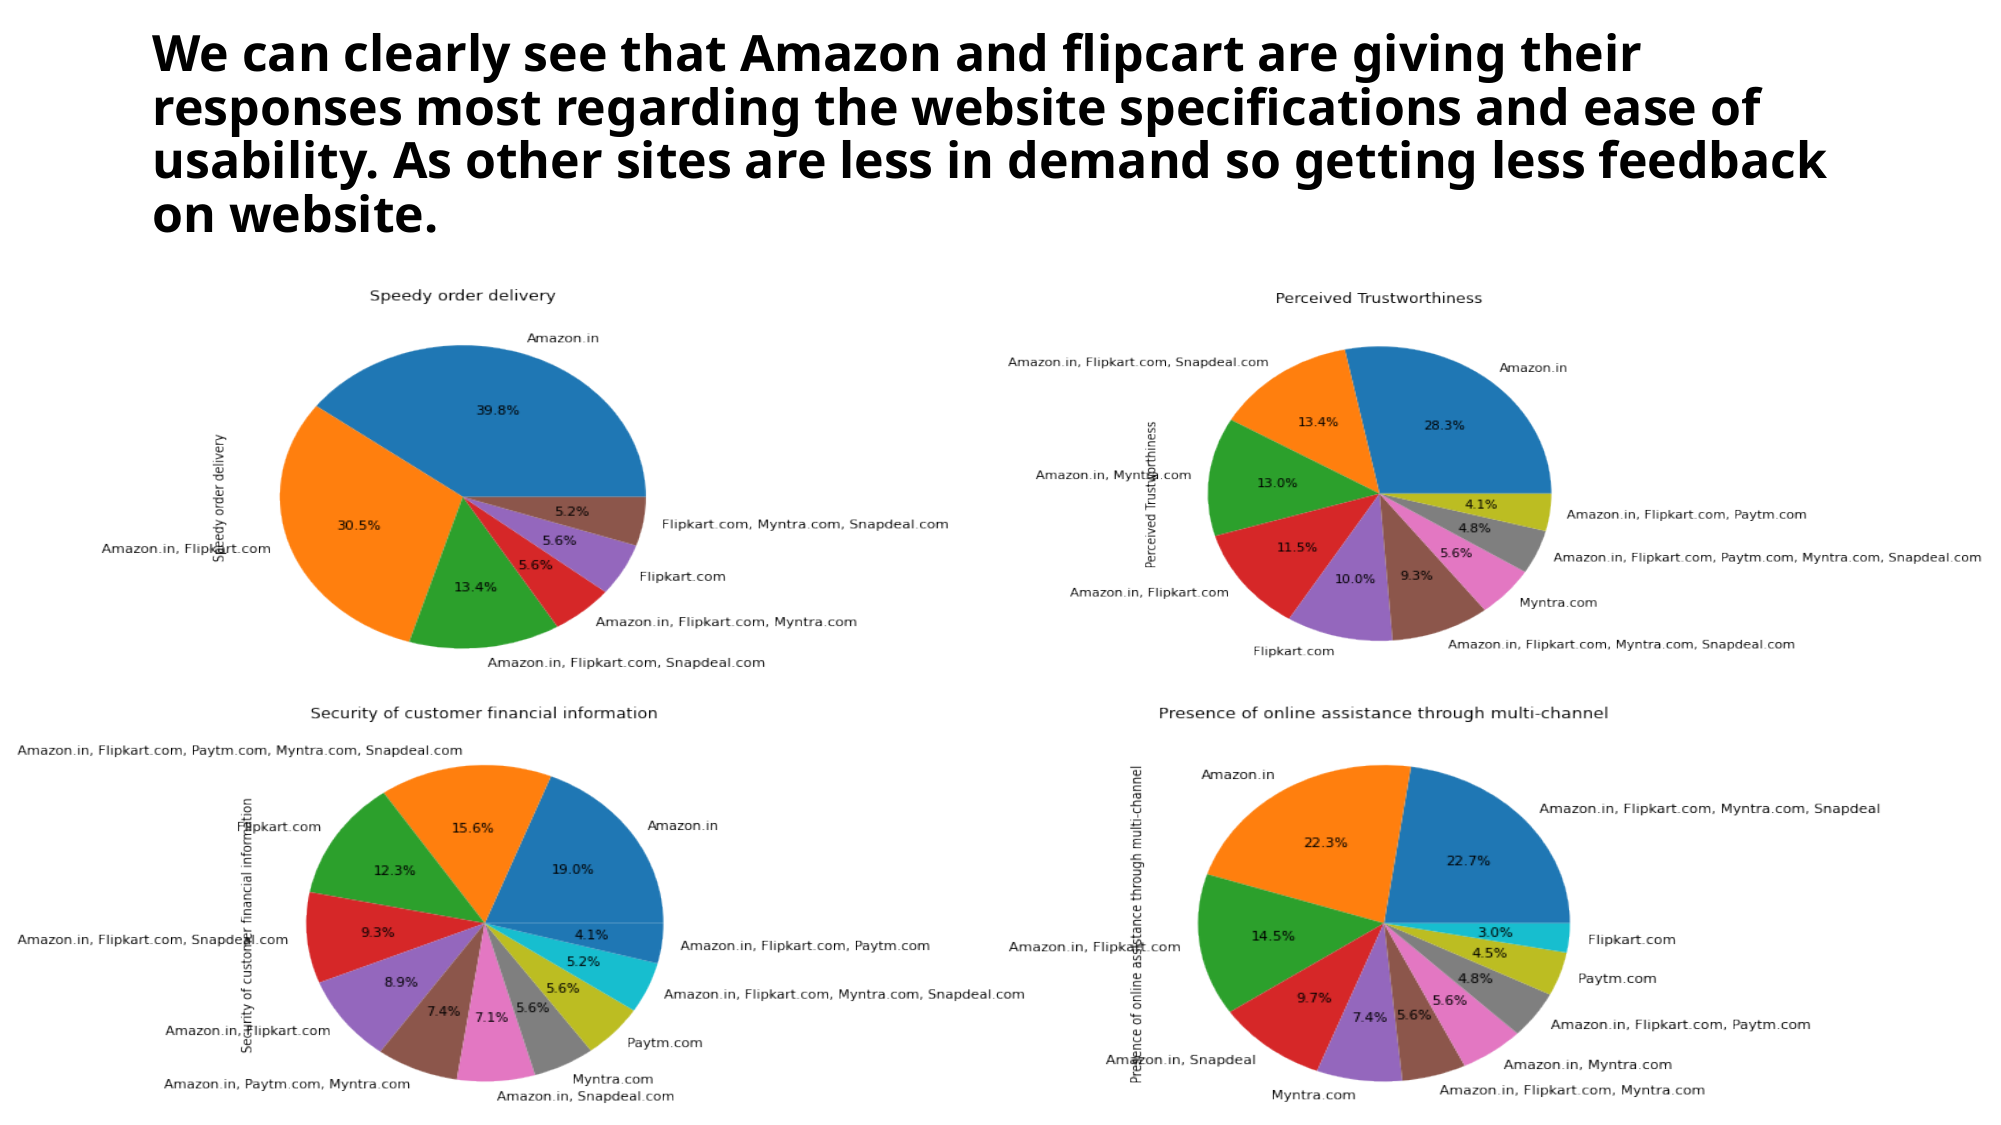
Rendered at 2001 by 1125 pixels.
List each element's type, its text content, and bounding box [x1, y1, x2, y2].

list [91, 281, 958, 695]
title We can clearly see that Amazon and flipcart are giving their responses most regarding the website specifications and ease of usability. As other sites are less in demand so getting less feedback on website. [137, 59, 1863, 212]
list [999, 284, 1991, 686]
picture [8, 698, 1889, 1125]
